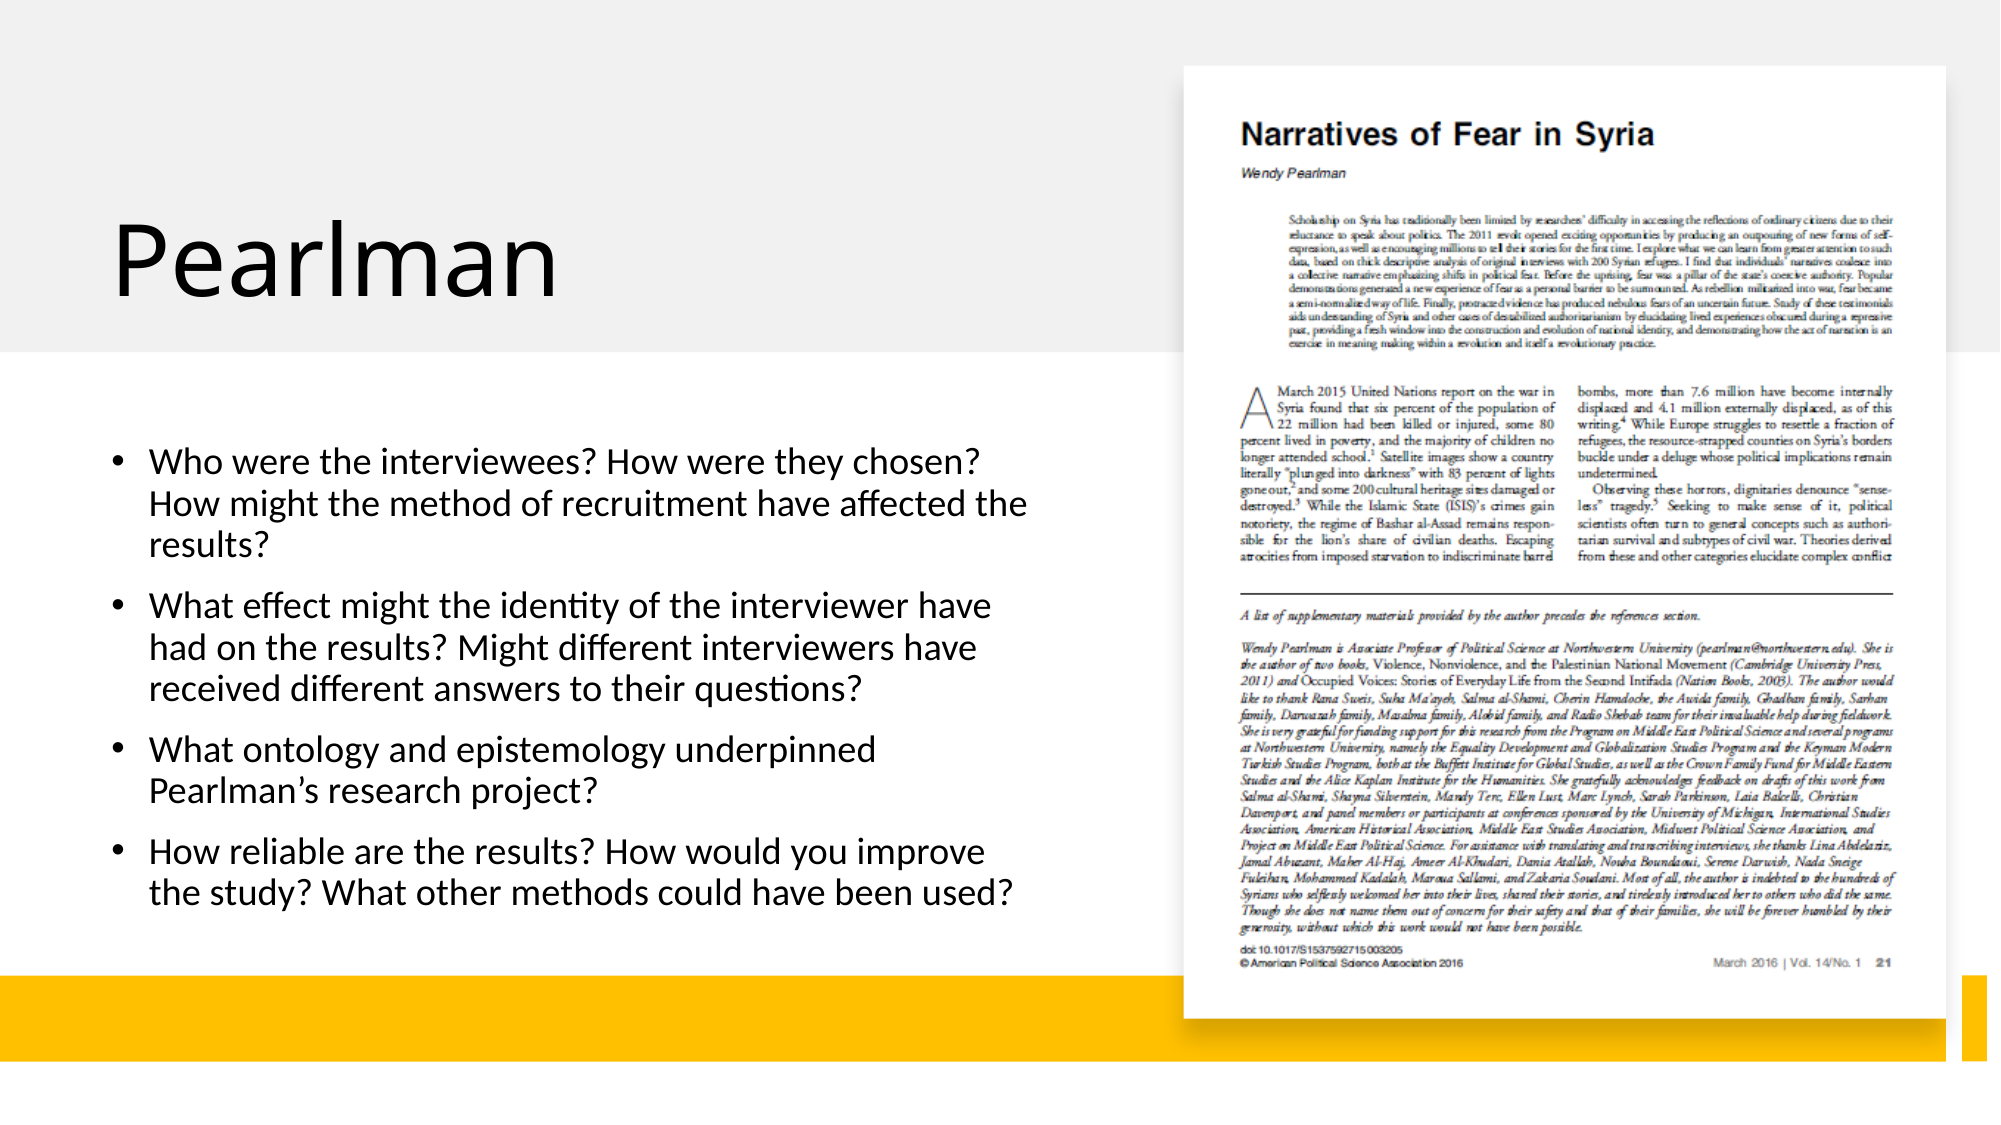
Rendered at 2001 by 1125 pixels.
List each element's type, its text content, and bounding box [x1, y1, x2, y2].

text_box [1961, 974, 1988, 1062]
title Pearlman [95, 57, 1055, 327]
text_box [0, 0, 2000, 353]
list Who were the interviewees? How were they chosen? How might the method of recruitment have affected the results? What effect might the identity of the interviewer have had on the results? Might different interviewers have received different answers to their questions? What ontology and epistemology underpinned Pearlman’s research project? How reliable are the results? How would you improve the study? What other methods could have been used? [96, 429, 1055, 926]
text_box [0, 353, 2000, 1125]
text_box [1183, 65, 1947, 1020]
text_box [0, 975, 1947, 1063]
picture [1217, 104, 1913, 980]
